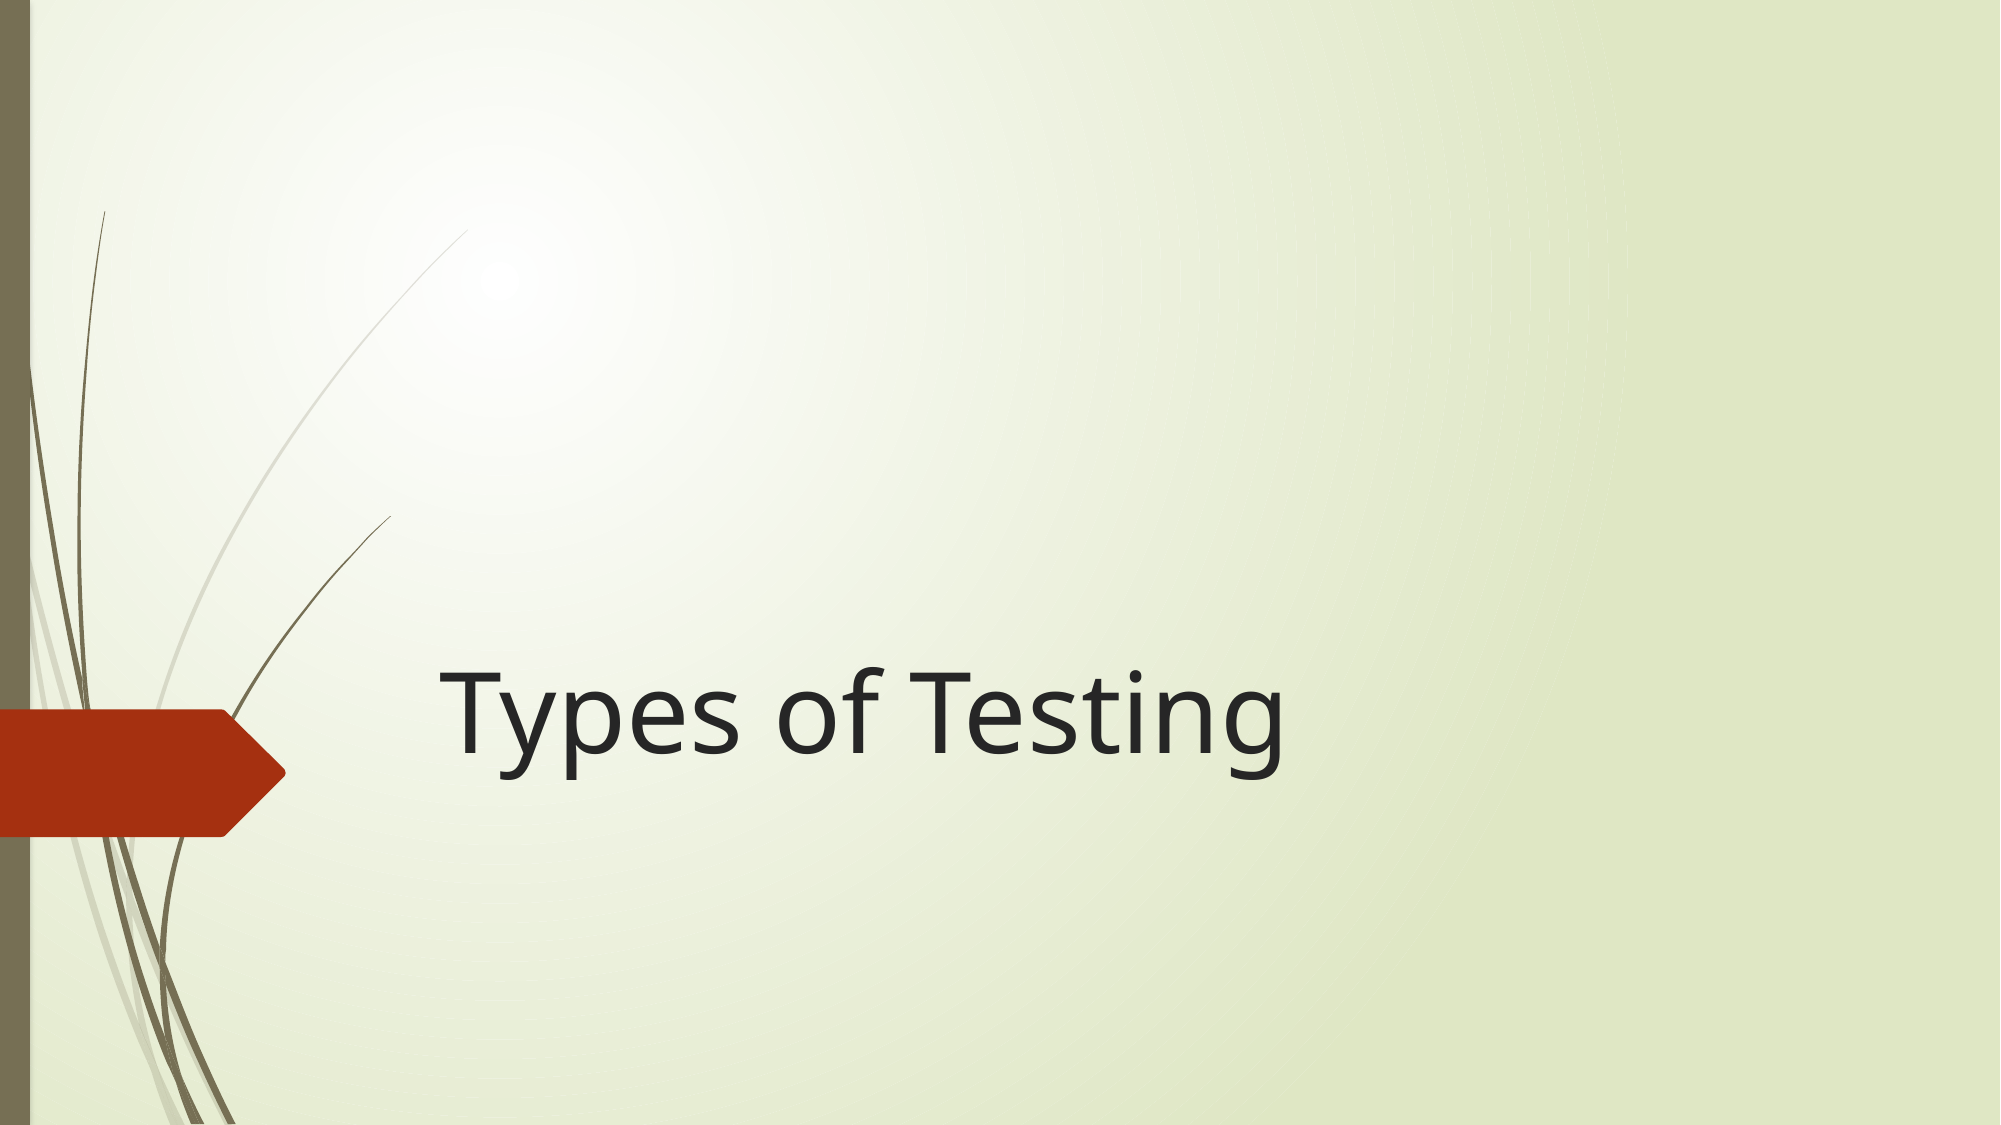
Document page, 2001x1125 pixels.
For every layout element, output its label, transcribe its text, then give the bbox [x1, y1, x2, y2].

title Types of Testing [424, 412, 1888, 784]
